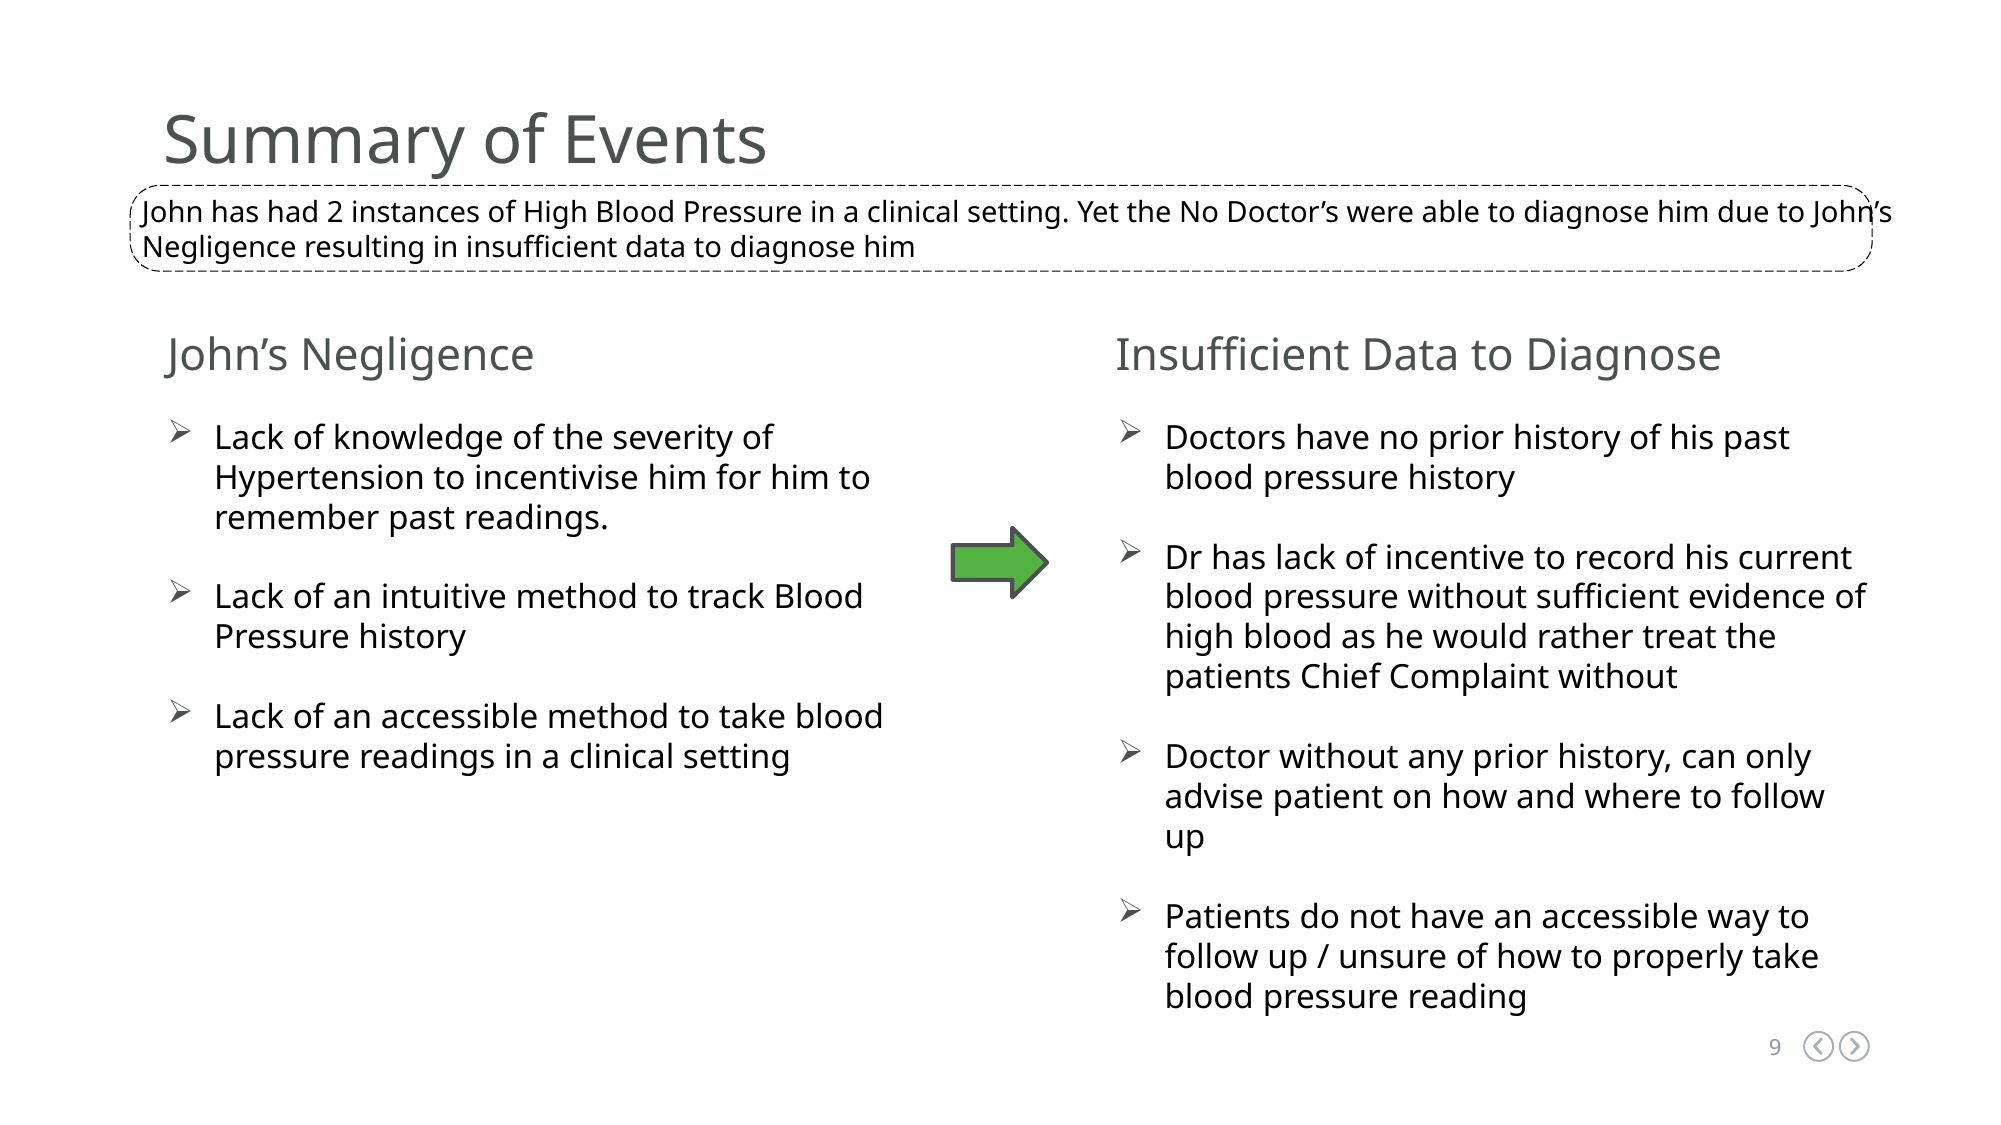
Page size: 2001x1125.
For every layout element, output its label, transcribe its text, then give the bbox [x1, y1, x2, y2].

list Lack of knowledge of the severity of Hypertension to incentivise him for him to remember past readings. Lack of an intuitive method to track Blood Pressure history Lack of an accessible method to take blood pressure readings in a clinical setting [129, 408, 920, 949]
text_box John has had 2 instances of High Blood Pressure in a clinical setting. Yet the No Doctor’s were able to diagnose him due to John’s Negligence resulting in insufficient data to diagnose him [128, 183, 1875, 274]
list John’s Negligence [129, 271, 920, 388]
list Doctors have no prior history of his past blood pressure history Dr has lack of incentive to record his current blood pressure without sufficient evidence of high blood as he would rather treat the patients Chief Complaint without Doctor without any prior history, can only advise patient on how and where to follow up Patients do not have an accessible way to follow up / unsure of how to properly take blood pressure reading [1080, 408, 1870, 949]
text_box [950, 525, 1050, 600]
list Insufficient Data to Diagnose [1078, 271, 1868, 388]
list Summary of Events [125, 74, 1866, 177]
